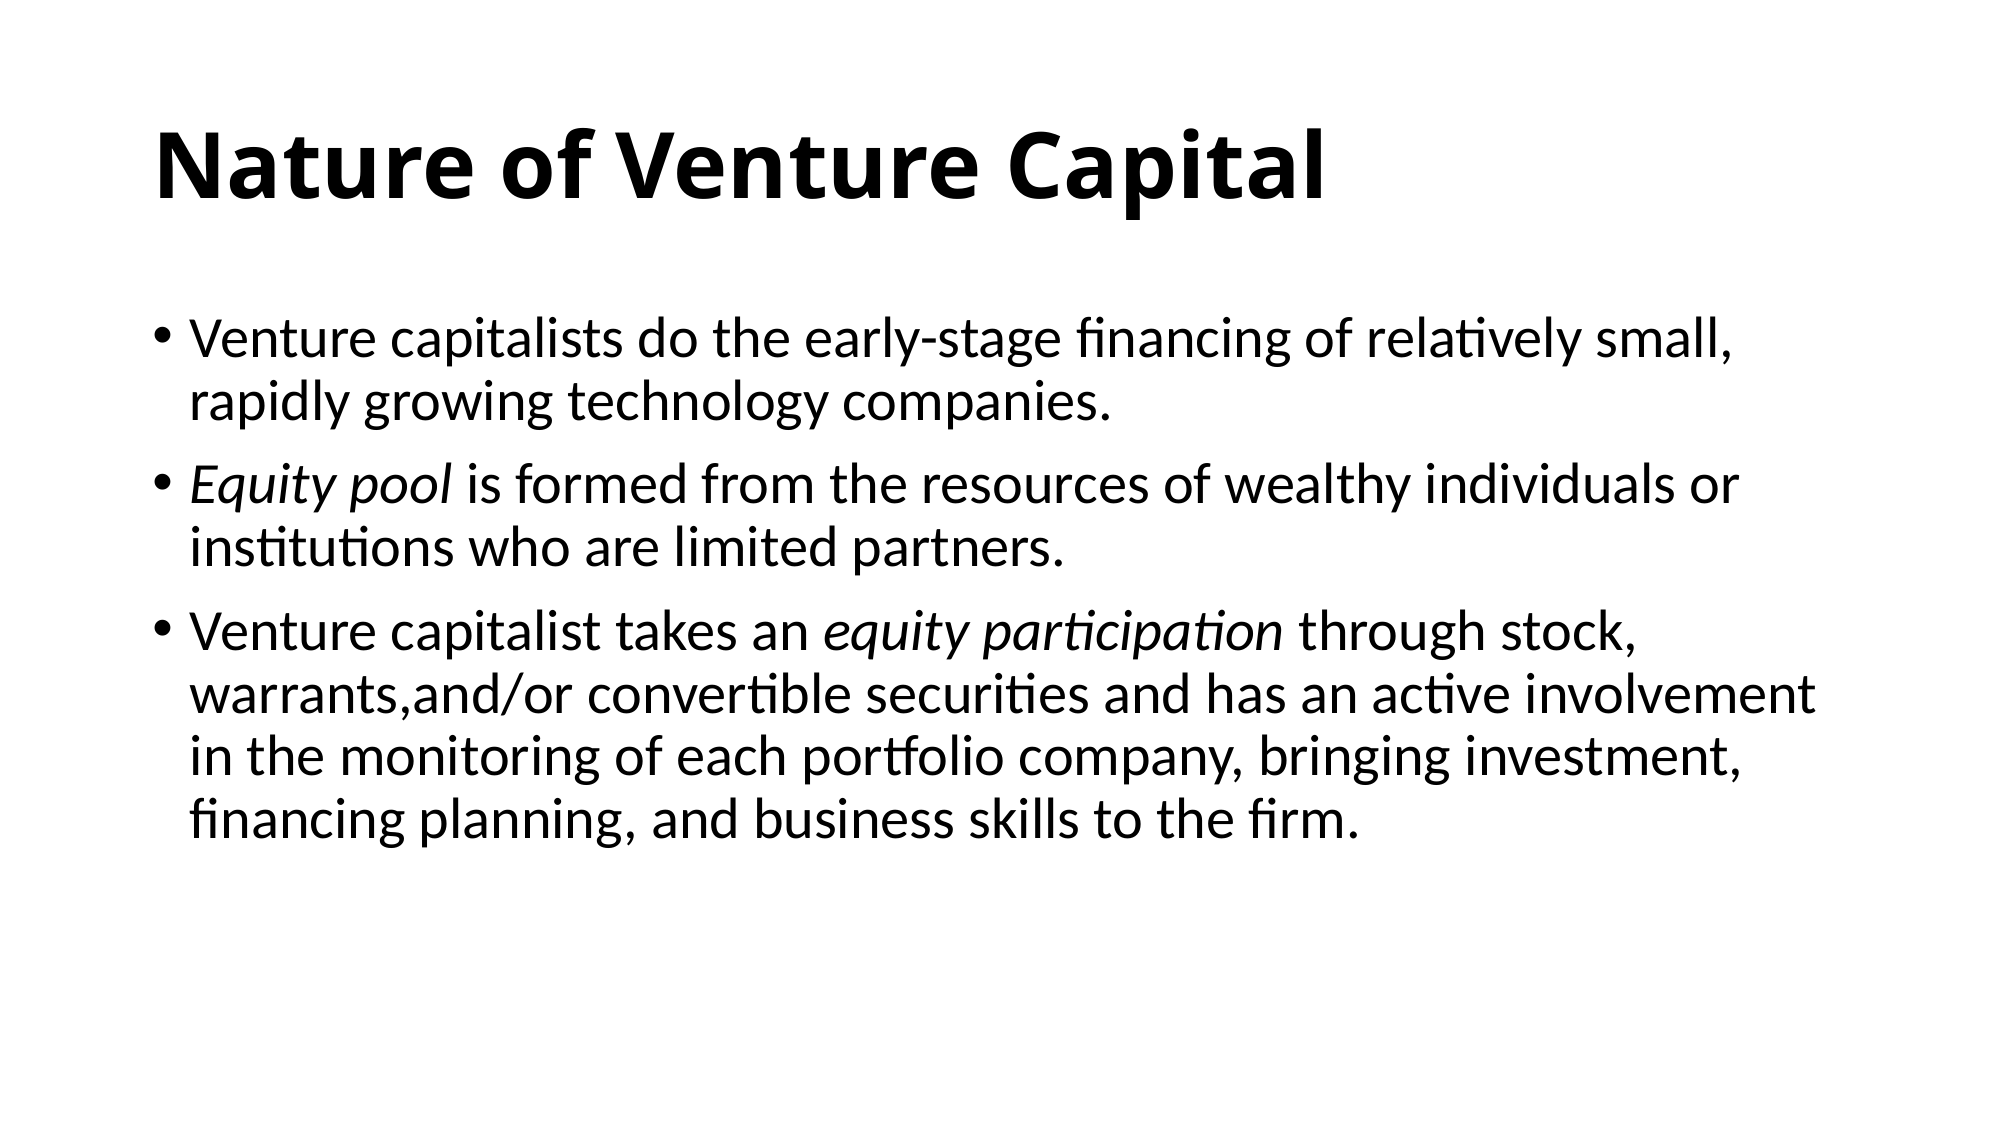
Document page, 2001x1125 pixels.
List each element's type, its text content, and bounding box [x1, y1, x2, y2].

title Nature of Venture Capital [137, 59, 1863, 278]
list Venture capitalists do the early-stage financing of relatively small, rapidly growing technology companies. Equity pool is formed from the resources of wealthy individuals or institutions who are limited partners. Venture capitalist takes an equity participation through stock, warrants,and/or convertible securities and has an active involvement in the monitoring of each portfolio company, bringing investment, financing planning, and business skills to the firm. [137, 299, 1863, 1014]
